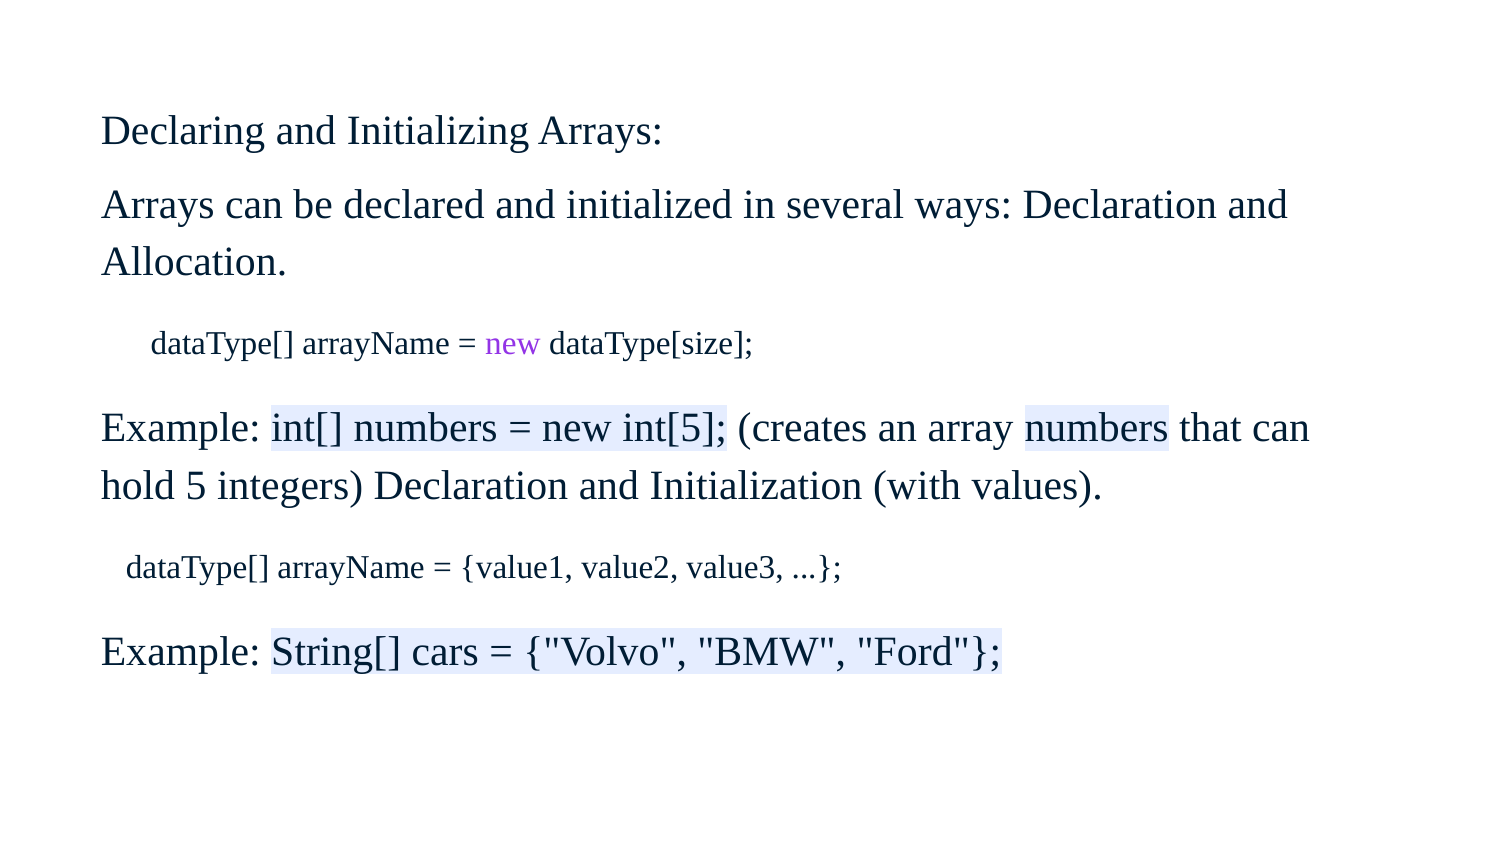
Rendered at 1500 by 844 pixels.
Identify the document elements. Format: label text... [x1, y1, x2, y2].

title Declaring and Initializing Arrays: Arrays can be declared and initialized in several ways: Declaration and Allocation. dataType[] arrayName = new dataType[size]; Example: int[] numbers = new int[5]; (creates an array numbers that can hold 5 integers) Declaration and Initialization (with values). dataType[] arrayName = {value1, value2, value3, ...}; Example: String[] cars = {"Volvo", "BMW", "Ford"}; [85, 74, 1378, 800]
